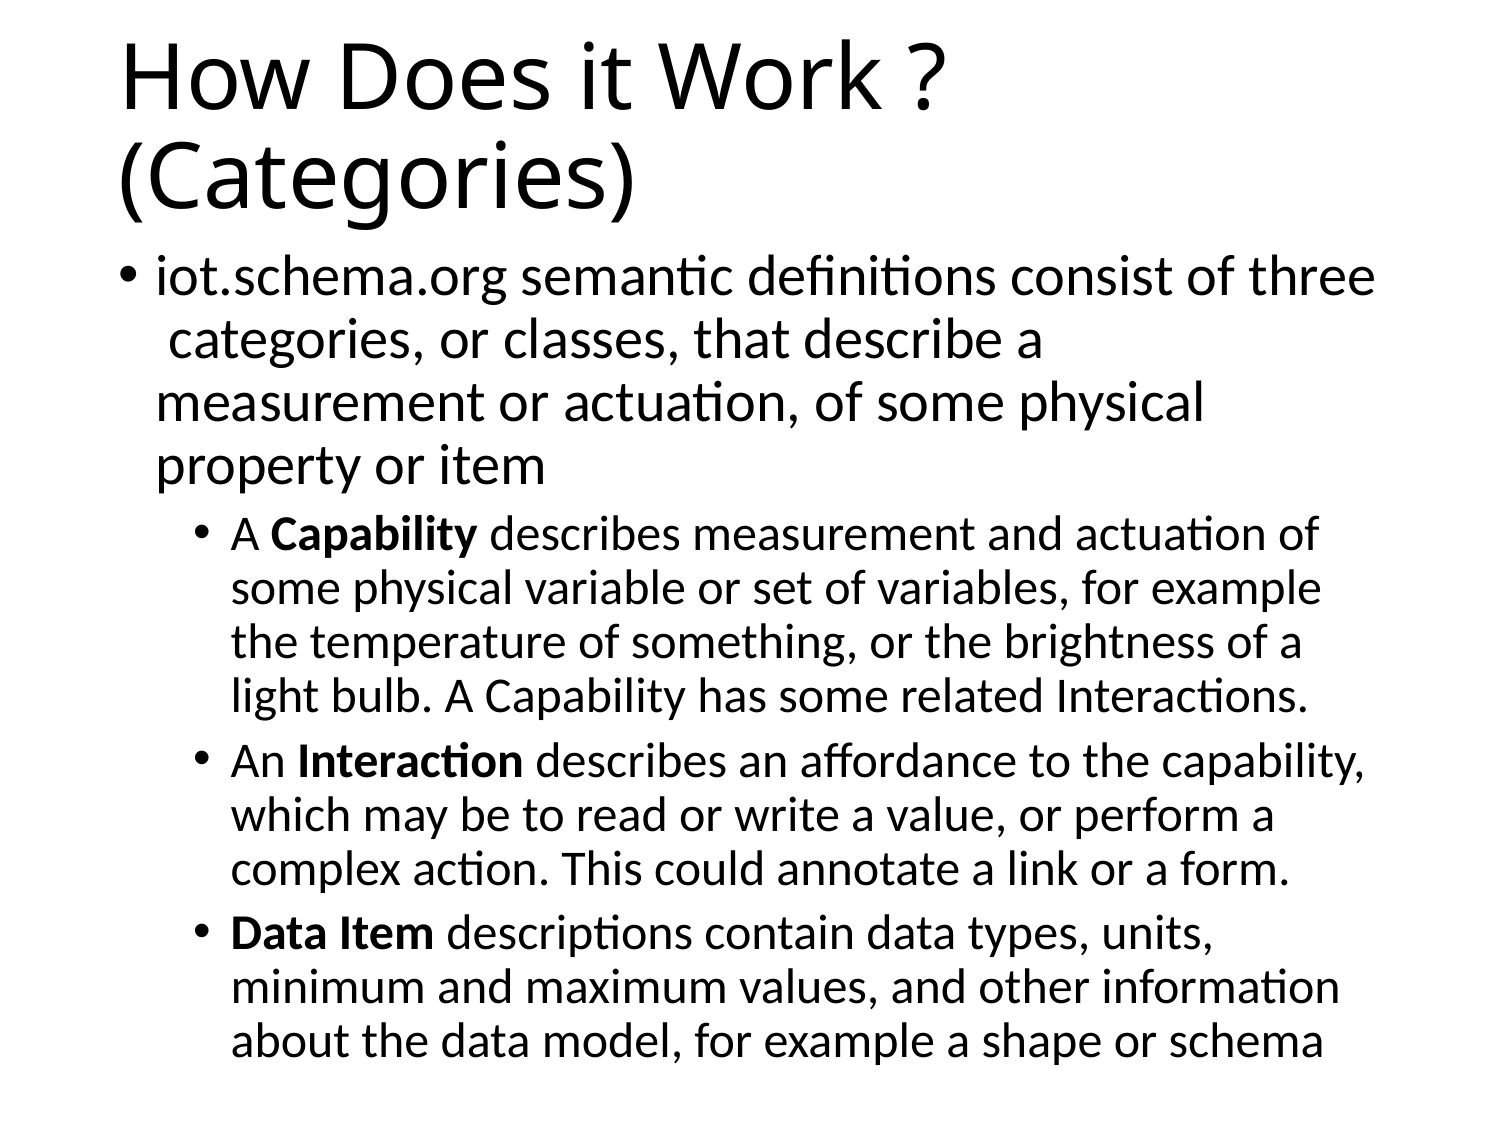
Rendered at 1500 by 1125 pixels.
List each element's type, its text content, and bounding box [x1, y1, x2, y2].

title How Does it Work ? (Categories) [103, 20, 1397, 237]
list iot.schema.org semantic definitions consist of three categories, or classes, that describe a measurement or actuation, of some physical property or item A Capability describes measurement and actuation of some physical variable or set of variables, for example the temperature of something, or the brightness of a light bulb. A Capability has some related Interactions. An Interaction describes an affordance to the capability, which may be to read or write a value, or perform a complex action. This could annotate a link or a form. Data Item descriptions contain data types, units, minimum and maximum values, and other information about the data model, for example a shape or schema [103, 237, 1397, 1029]
